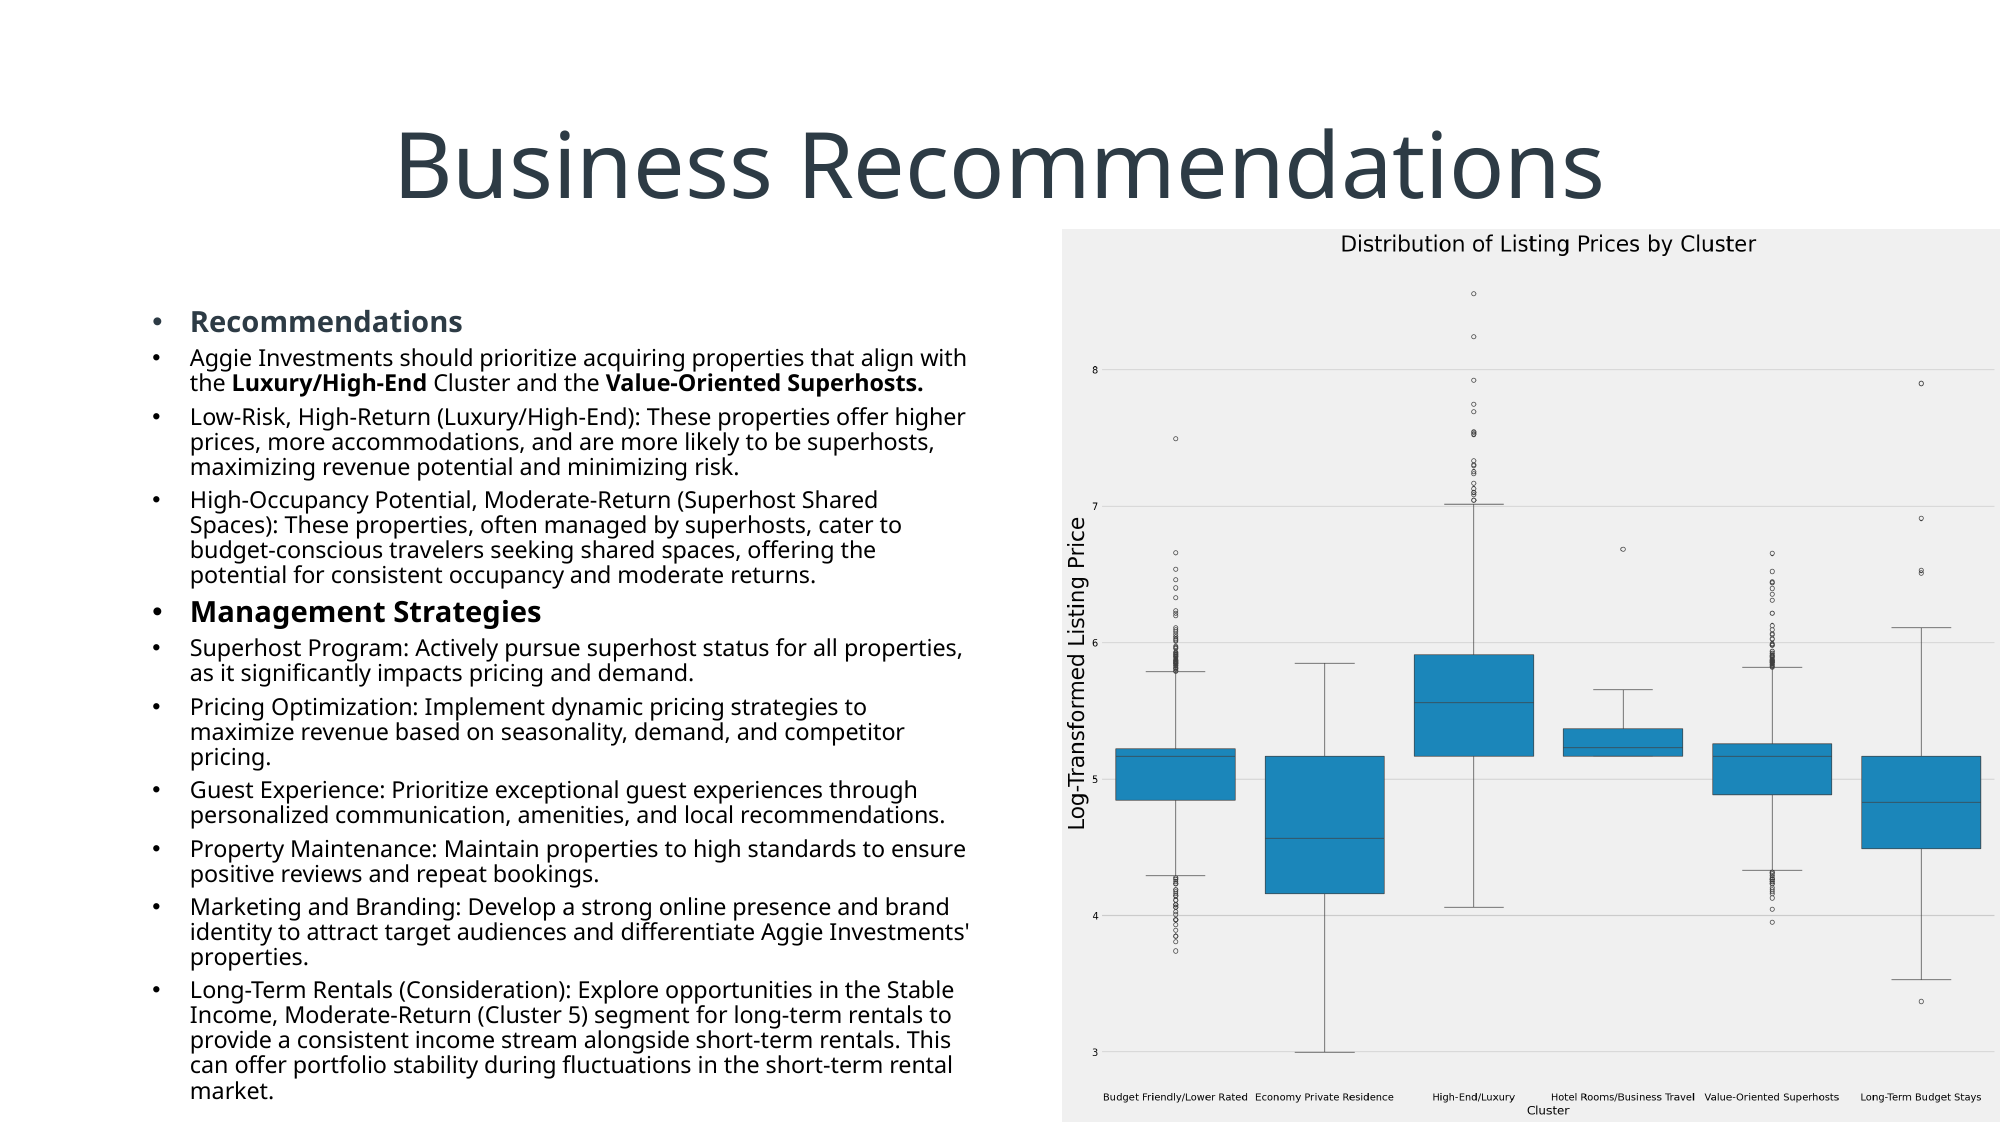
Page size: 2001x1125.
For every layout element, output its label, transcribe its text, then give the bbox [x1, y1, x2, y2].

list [1061, 229, 2000, 1123]
list Recommendations Aggie Investments should prioritize acquiring properties that align with the Luxury/High-End Cluster and the Value-Oriented Superhosts. Low-Risk, High-Return (Luxury/High-End): These properties offer higher prices, more accommodations, and are more likely to be superhosts, maximizing revenue potential and minimizing risk. High-Occupancy Potential, Moderate-Return (Superhost Shared Spaces): These properties, often managed by superhosts, cater to budget-conscious travelers seeking shared spaces, offering the potential for consistent occupancy and moderate returns. Management Strategies Superhost Program: Actively pursue superhost status for all properties, as it significantly impacts pricing and demand. Pricing Optimization: Implement dynamic pricing strategies to maximize revenue based on seasonality, demand, and competitor pricing. Guest Experience: Prioritize exceptional guest experiences through personalized communication, amenities, and local recommendations. Property Maintenance: Maintain properties to high standards to ensure positive reviews and repeat bookings. Marketing and Branding: Develop a strong online presence and brand identity to attract target audiences and differentiate Aggie Investments' properties. Long-Term Rentals (Consideration): Explore opportunities in the Stable Income, Moderate-Return (Cluster 5) segment for long-term rentals to provide a consistent income stream alongside short-term rentals. This can offer portfolio stability during fluctuations in the short-term rental market. [137, 299, 988, 1125]
title Business Recommendations [137, 59, 1863, 278]
